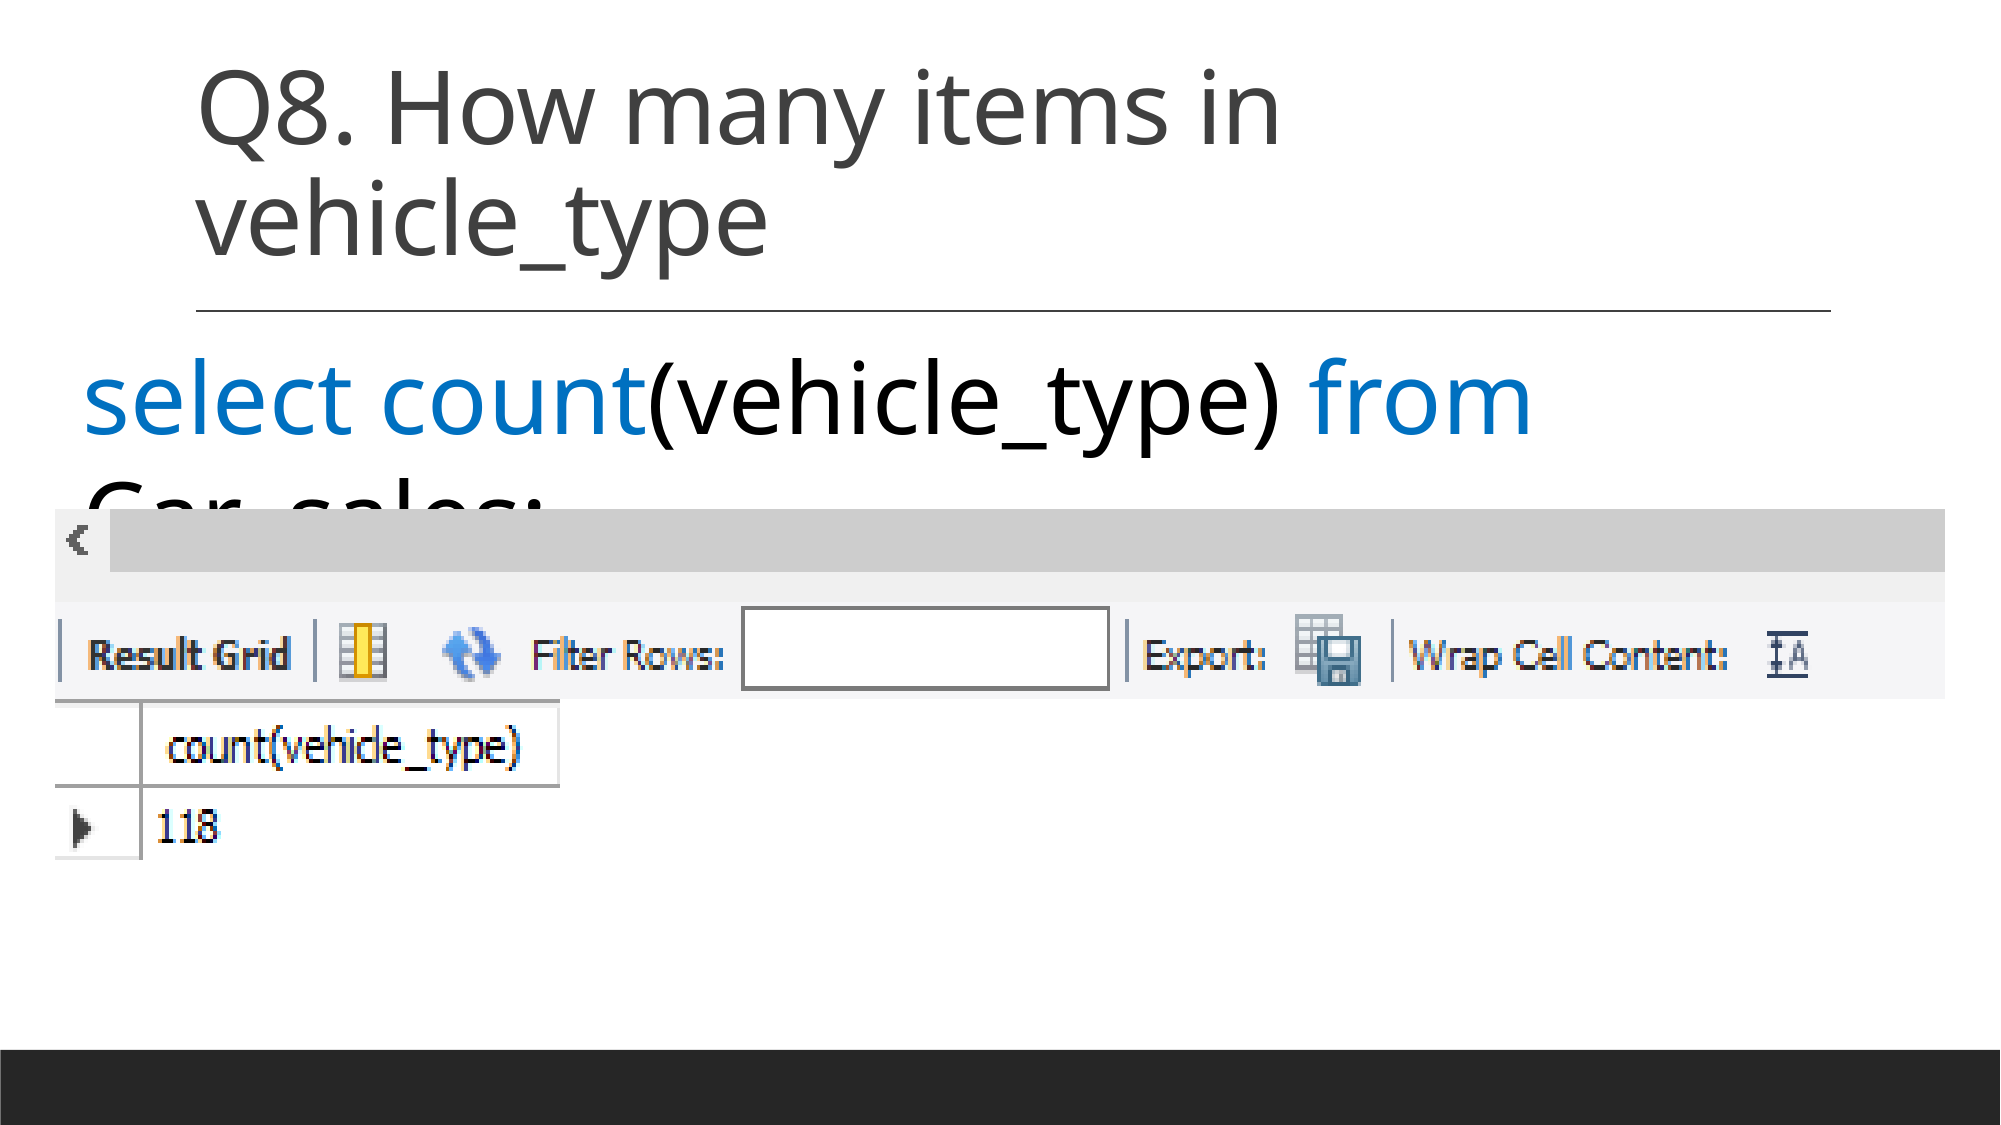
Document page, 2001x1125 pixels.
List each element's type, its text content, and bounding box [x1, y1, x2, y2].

title Q8. How many items in vehicle_type [180, 47, 1830, 285]
text_box select count(vehicle_type) from Car_sales; [68, 327, 1930, 505]
picture [55, 508, 1945, 938]
